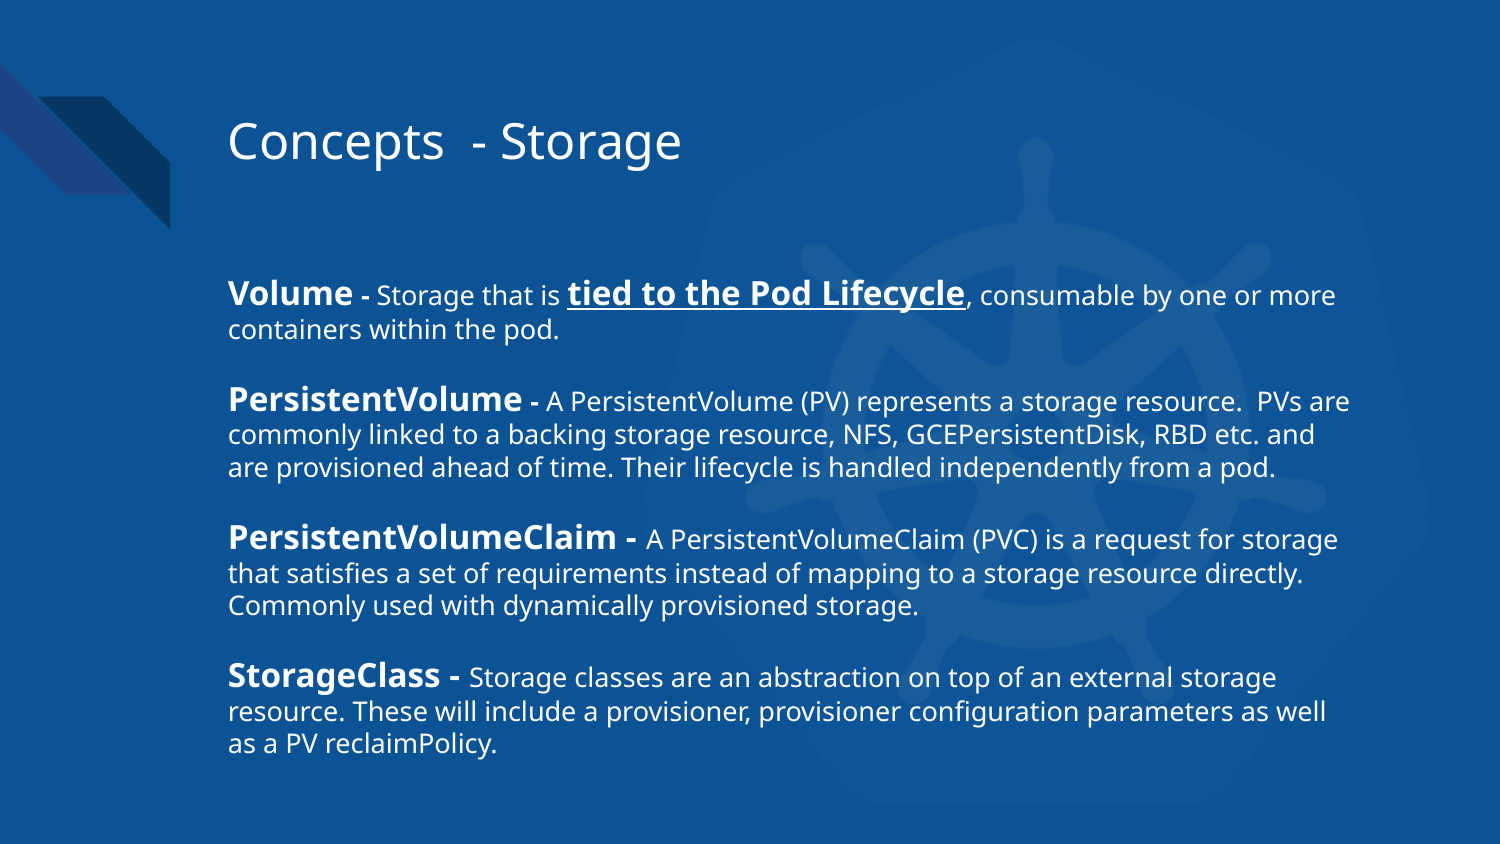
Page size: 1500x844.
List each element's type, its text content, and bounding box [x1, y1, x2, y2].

title Concepts - Storage [212, 64, 1368, 215]
list Volume - Storage that is tied to the Pod Lifecycle, consumable by one or more containers within the pod. PersistentVolume - A PersistentVolume (PV) represents a storage resource. PVs are commonly linked to a backing storage resource, NFS, GCEPersistentDisk, RBD etc. and are provisioned ahead of time. Their lifecycle is handled independently from a pod. PersistentVolumeClaim - A PersistentVolumeClaim (PVC) is a request for storage that satisfies a set of requirements instead of mapping to a storage resource directly. Commonly used with dynamically provisioned storage. StorageClass - Storage classes are an abstraction on top of an external storage resource. These will include a provisioner, provisioner configuration parameters as well as a PV reclaimPolicy. [212, 257, 1368, 735]
